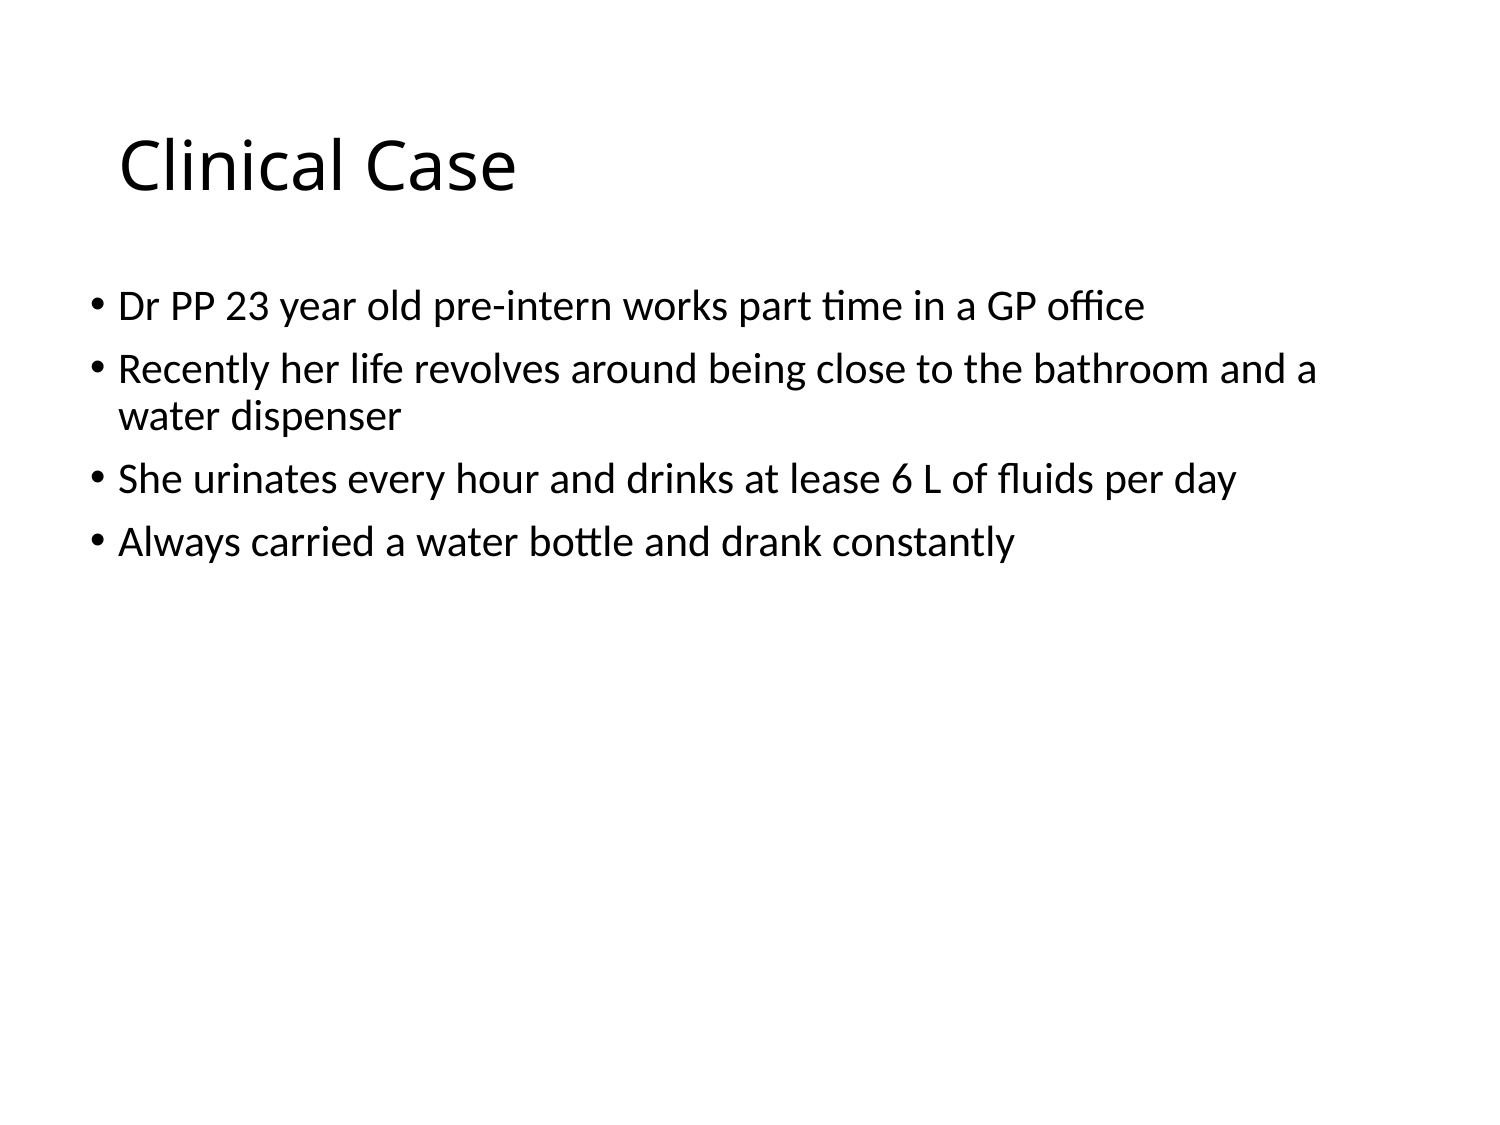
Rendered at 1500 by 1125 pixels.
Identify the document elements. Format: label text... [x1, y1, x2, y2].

list Dr PP 23 year old pre-intern works part time in a GP office Recently her life revolves around being close to the bathroom and a water dispenser She urinates every hour and drinks at lease 6 L of fluids per day Always carried a water bottle and drank constantly [75, 275, 1425, 950]
title Clinical Case [103, 59, 1397, 275]
